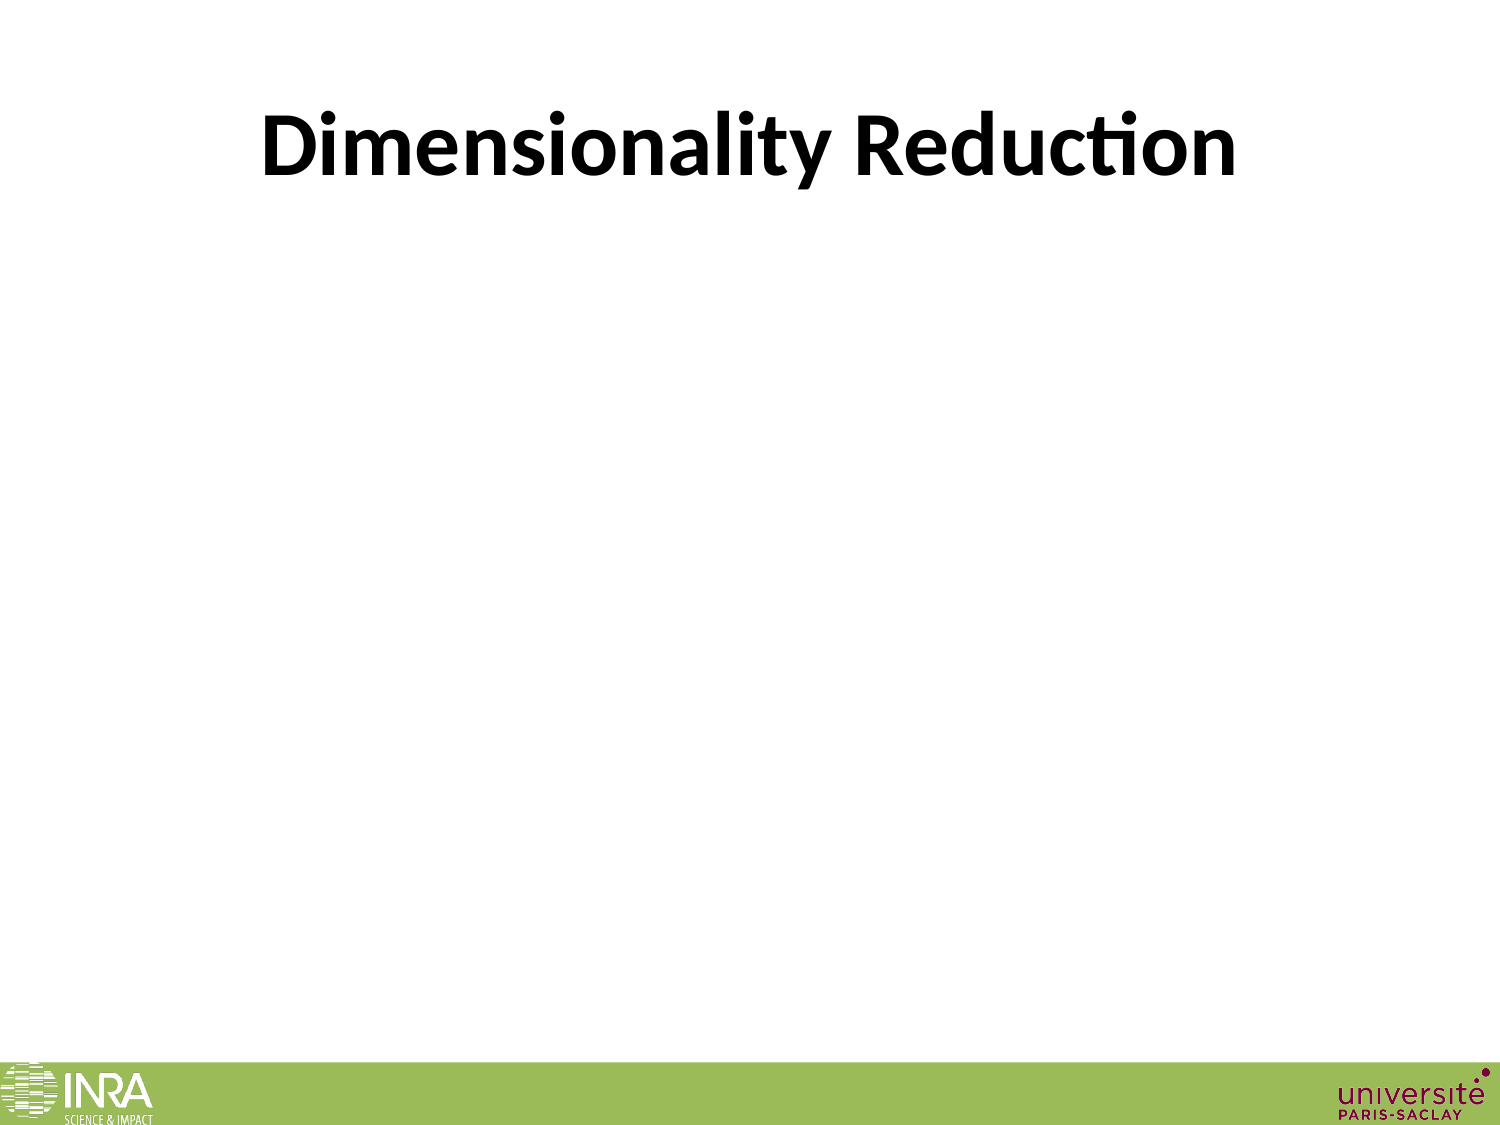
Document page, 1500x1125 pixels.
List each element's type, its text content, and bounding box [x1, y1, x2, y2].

picture [1339, 1068, 1490, 1120]
title Dimensionality Reduction [75, 45, 1425, 233]
picture [0, 1062, 153, 1125]
